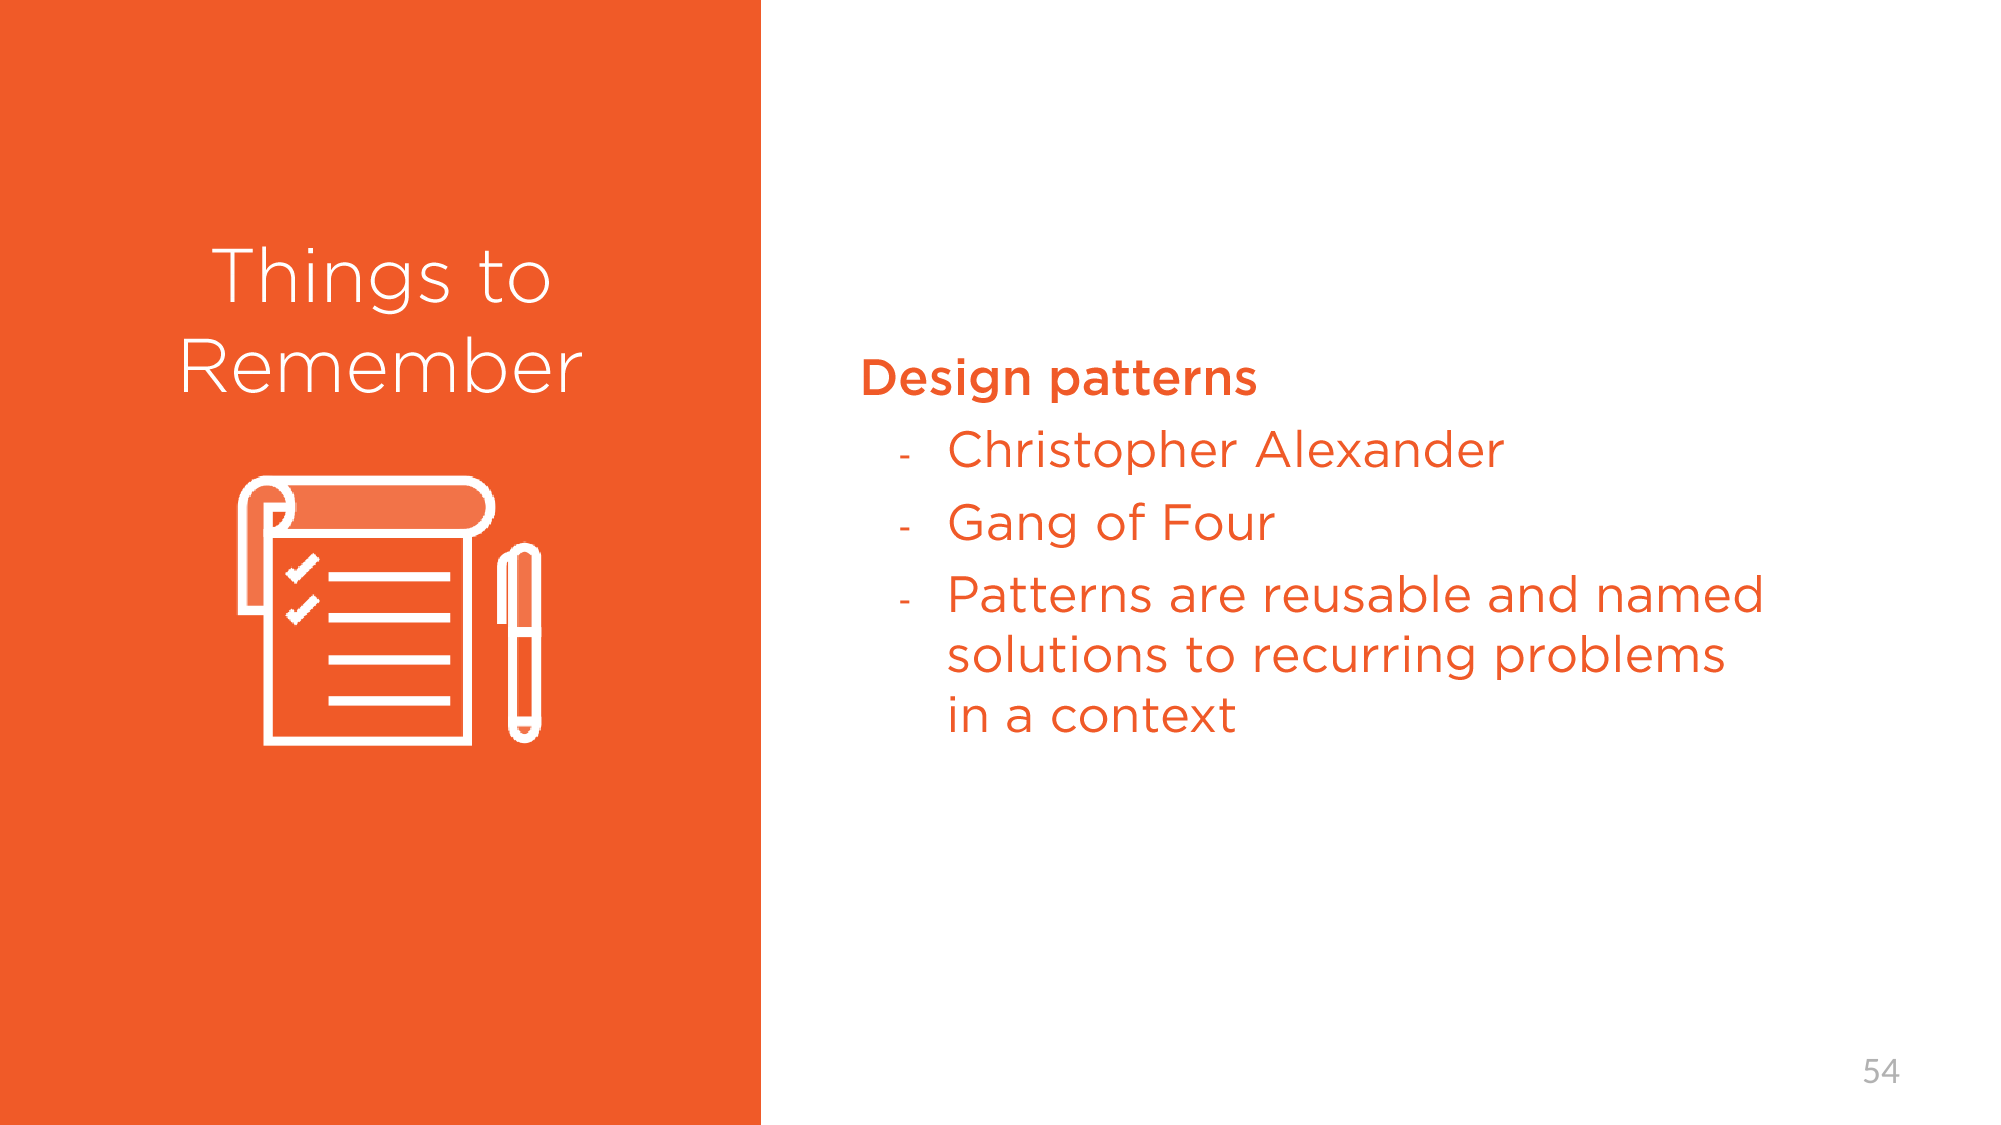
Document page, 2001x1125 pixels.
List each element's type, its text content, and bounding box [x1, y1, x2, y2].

text_box - - - [896, 427, 916, 620]
picture [946, 418, 1531, 480]
picture [946, 491, 1303, 552]
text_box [946, 563, 1806, 745]
slide_number 54 [1440, 1046, 1900, 1103]
picture [0, 0, 761, 1125]
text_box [176, 229, 635, 410]
picture [859, 346, 1285, 407]
